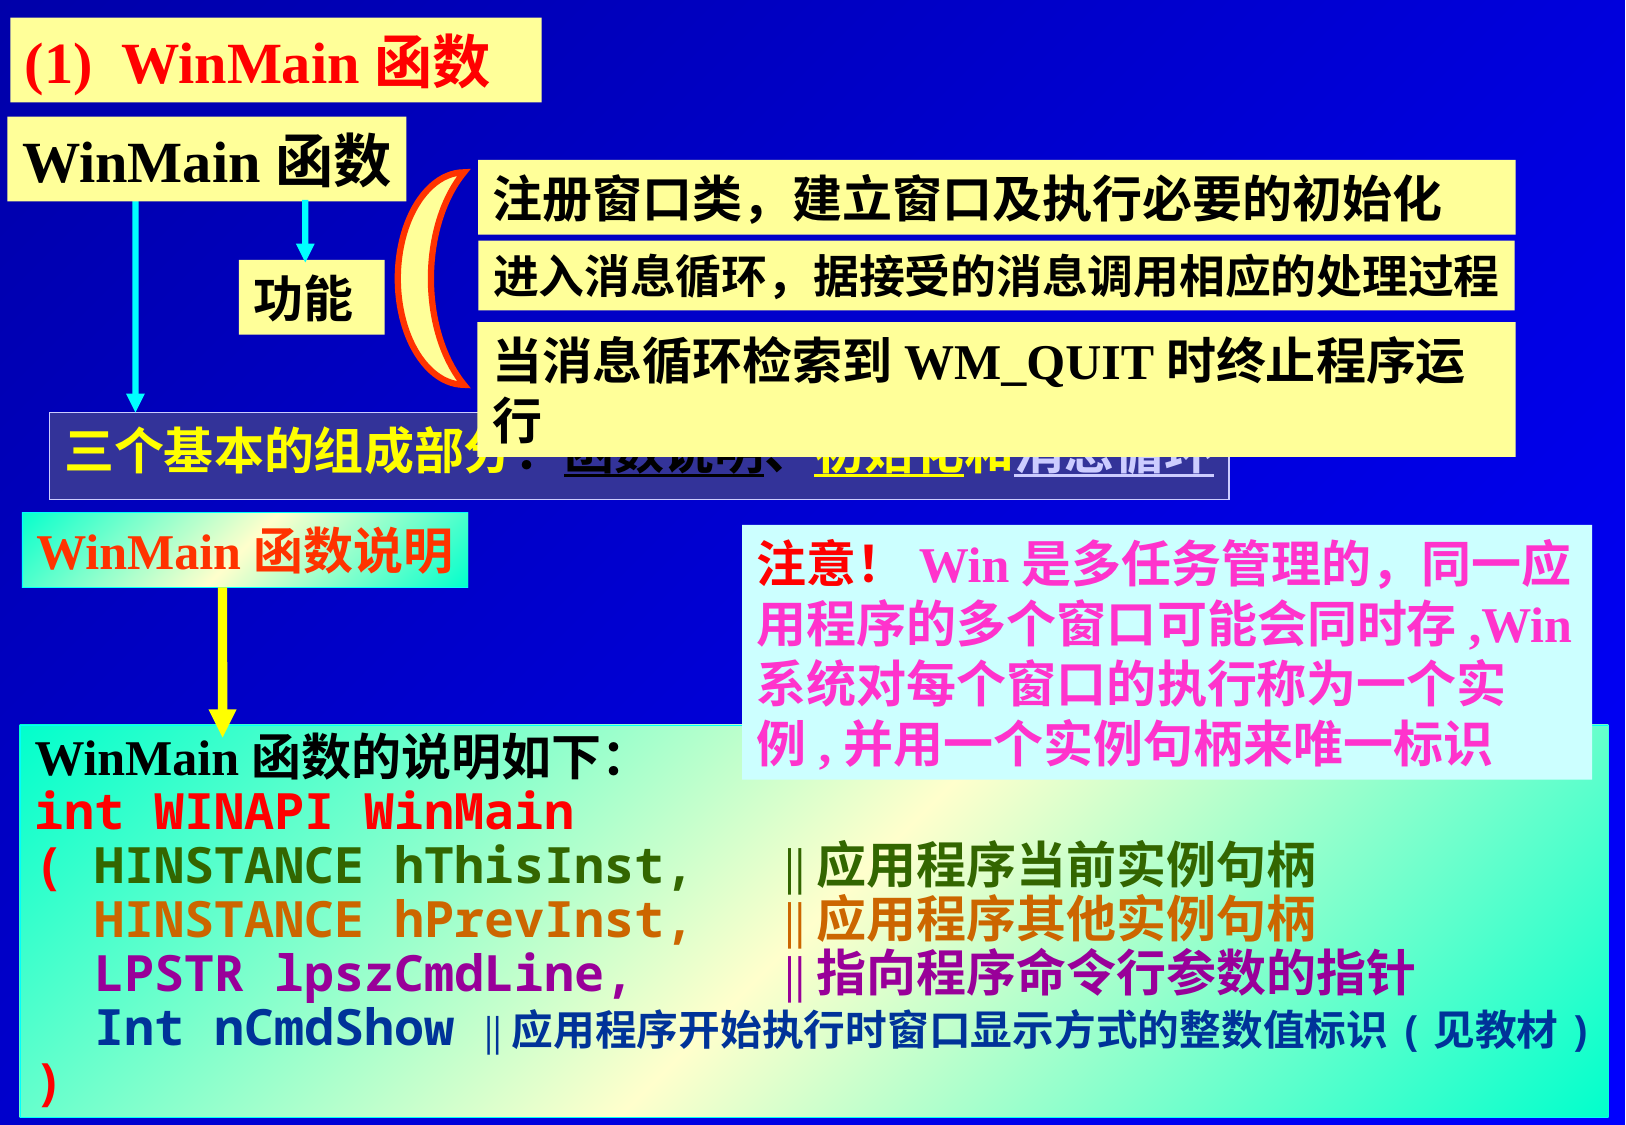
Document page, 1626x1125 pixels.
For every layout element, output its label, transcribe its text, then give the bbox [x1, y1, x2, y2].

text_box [238, 159, 1516, 398]
text_box WinMain函数 [7, 116, 407, 202]
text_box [21, 512, 1607, 1122]
text_box [129, 202, 142, 413]
text_box (1) WinMain函数 [10, 17, 542, 103]
text_box 三个基本的组成部分：函数说明、初始化和消息循环 [49, 412, 1230, 500]
